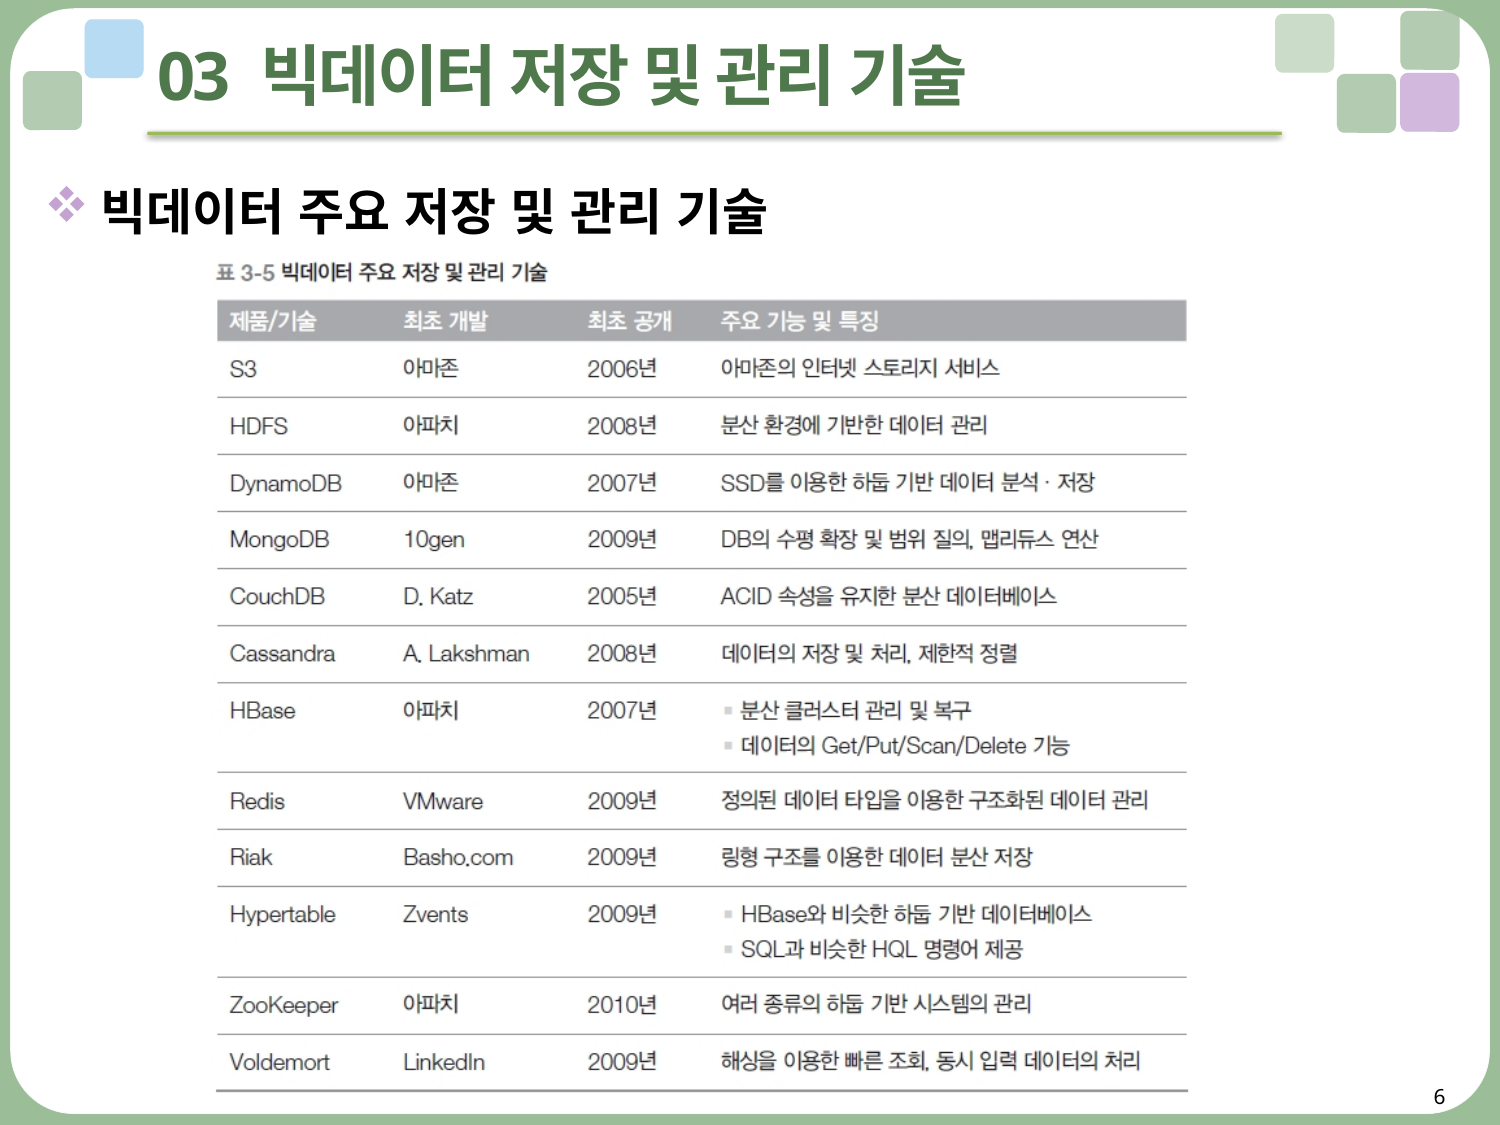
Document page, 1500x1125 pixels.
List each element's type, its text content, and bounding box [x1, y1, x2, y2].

picture [0, 0, 1500, 1125]
title 03 빅데이터 저장 및 관리 기술 [142, 25, 1459, 123]
list 빅데이터 주요 저장 및 관리 기술 [29, 172, 1459, 1083]
